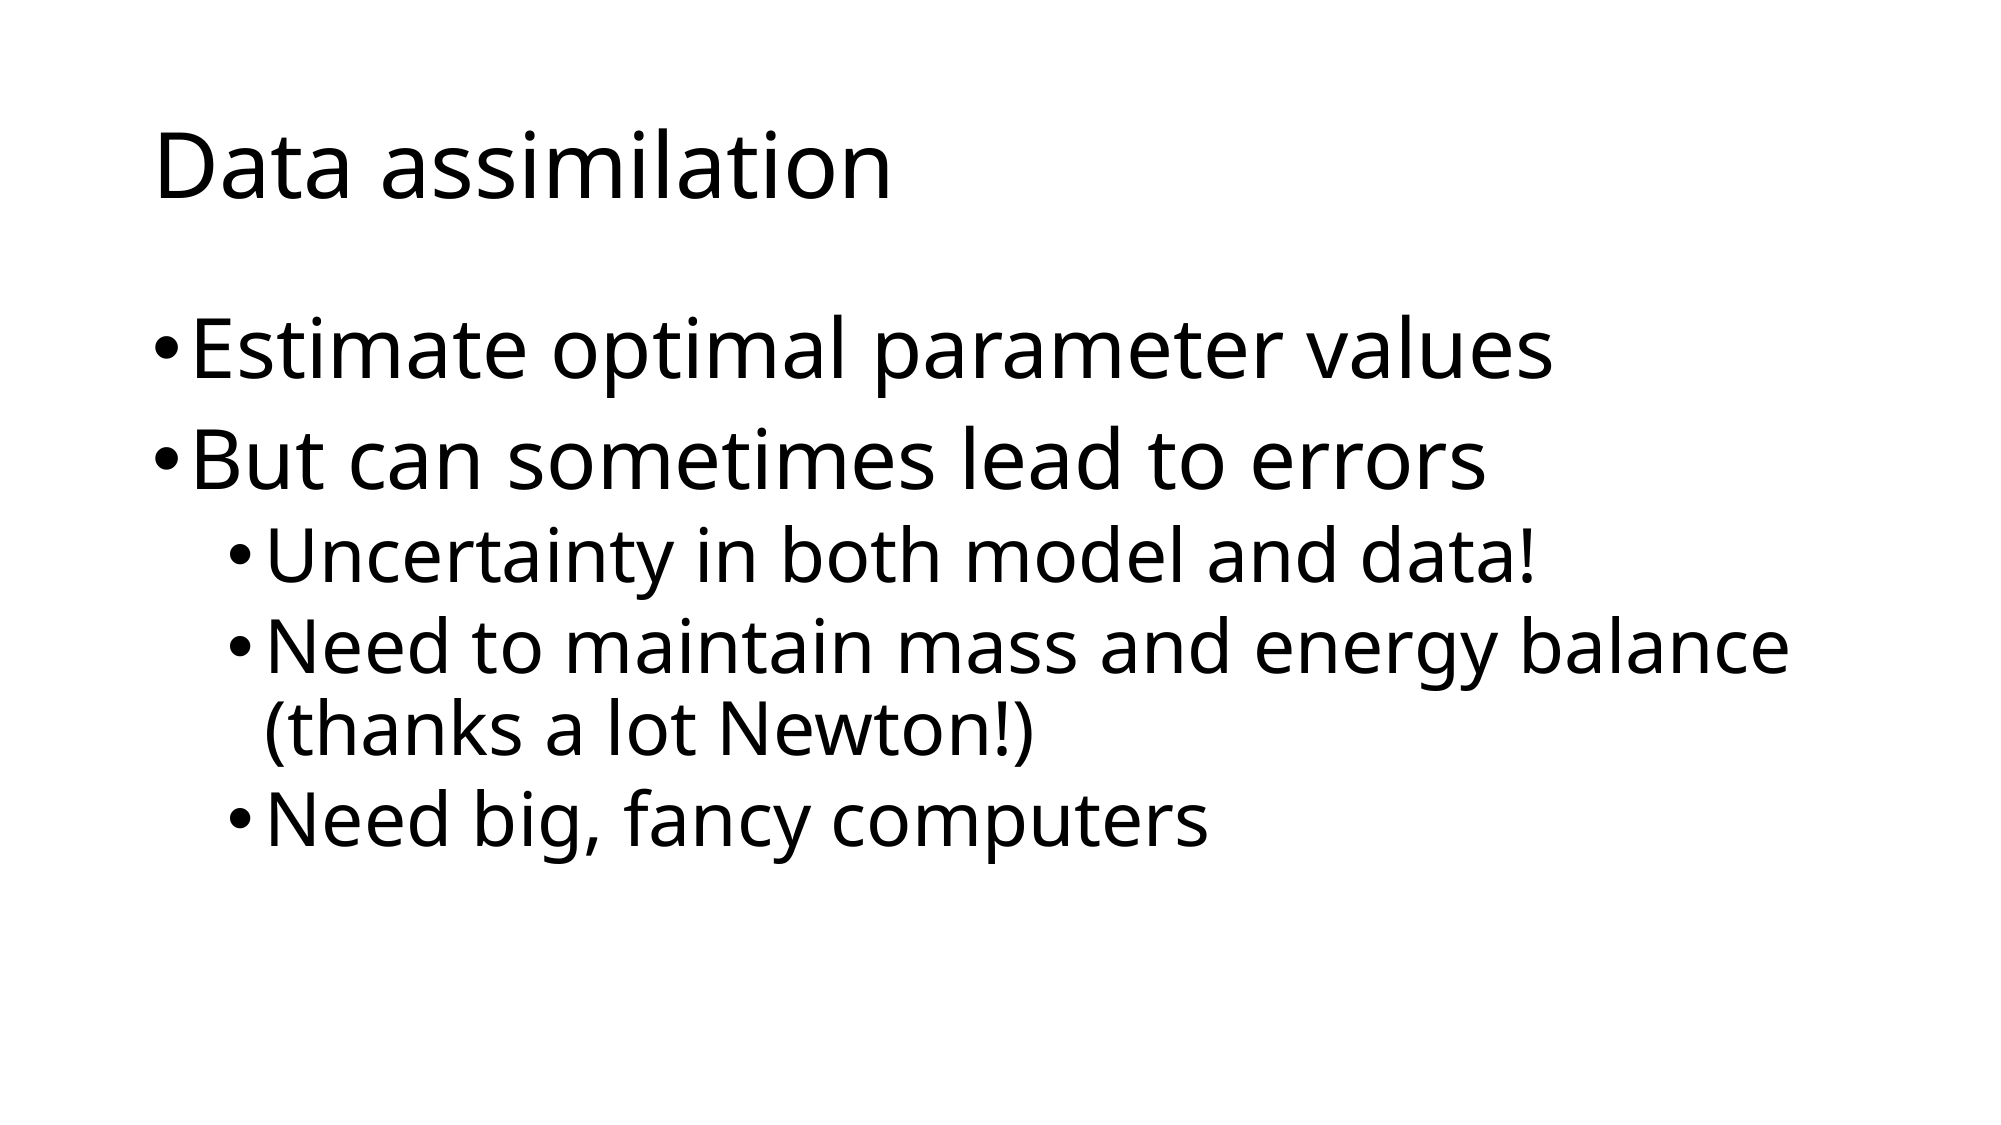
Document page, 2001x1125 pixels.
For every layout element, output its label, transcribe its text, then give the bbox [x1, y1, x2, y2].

title Data assimilation [137, 59, 1863, 278]
list Estimate optimal parameter values But can sometimes lead to errors Uncertainty in both model and data! Need to maintain mass and energy balance (thanks a lot Newton!) Need big, fancy computers [137, 299, 1863, 1014]
